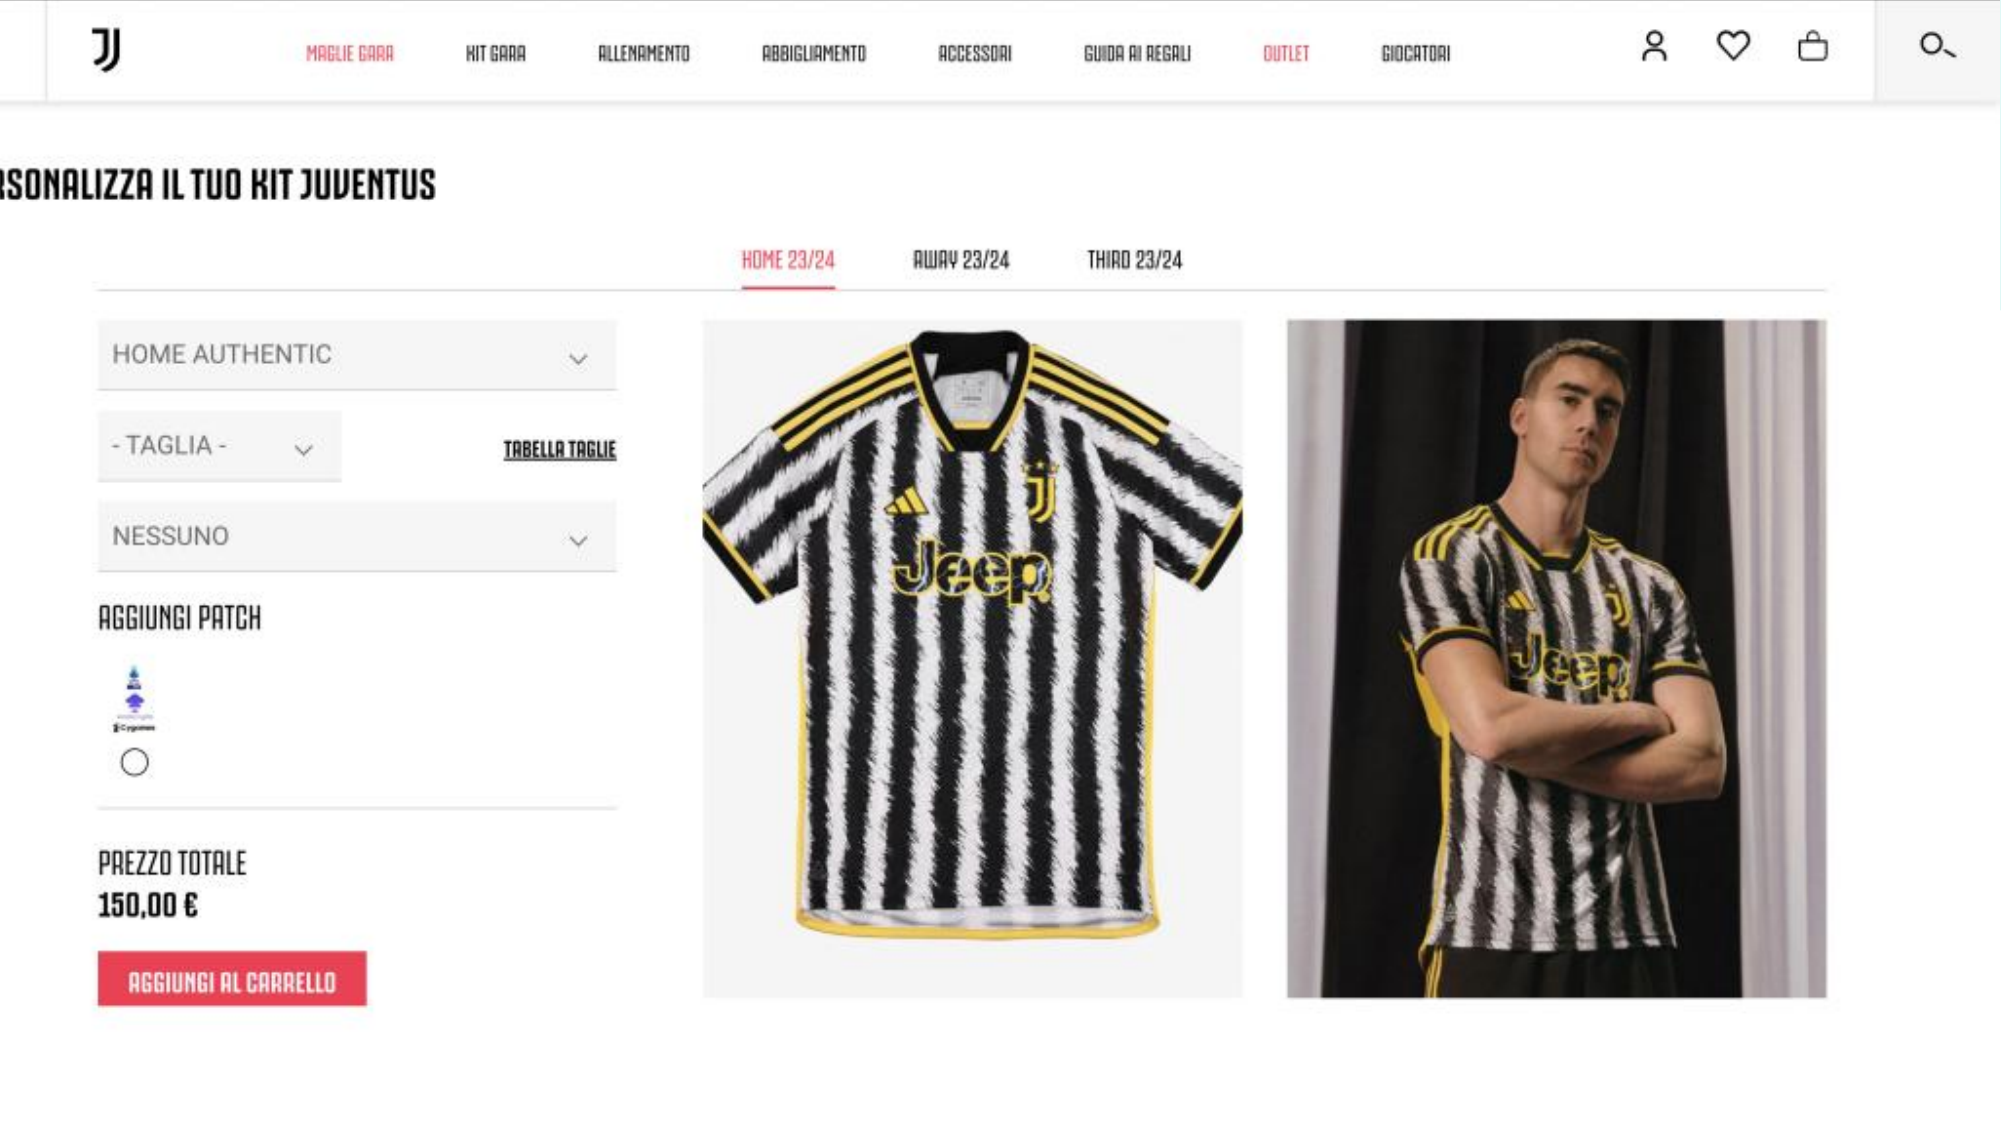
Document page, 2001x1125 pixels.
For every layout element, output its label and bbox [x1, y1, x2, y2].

list [0, 0, 2000, 1125]
